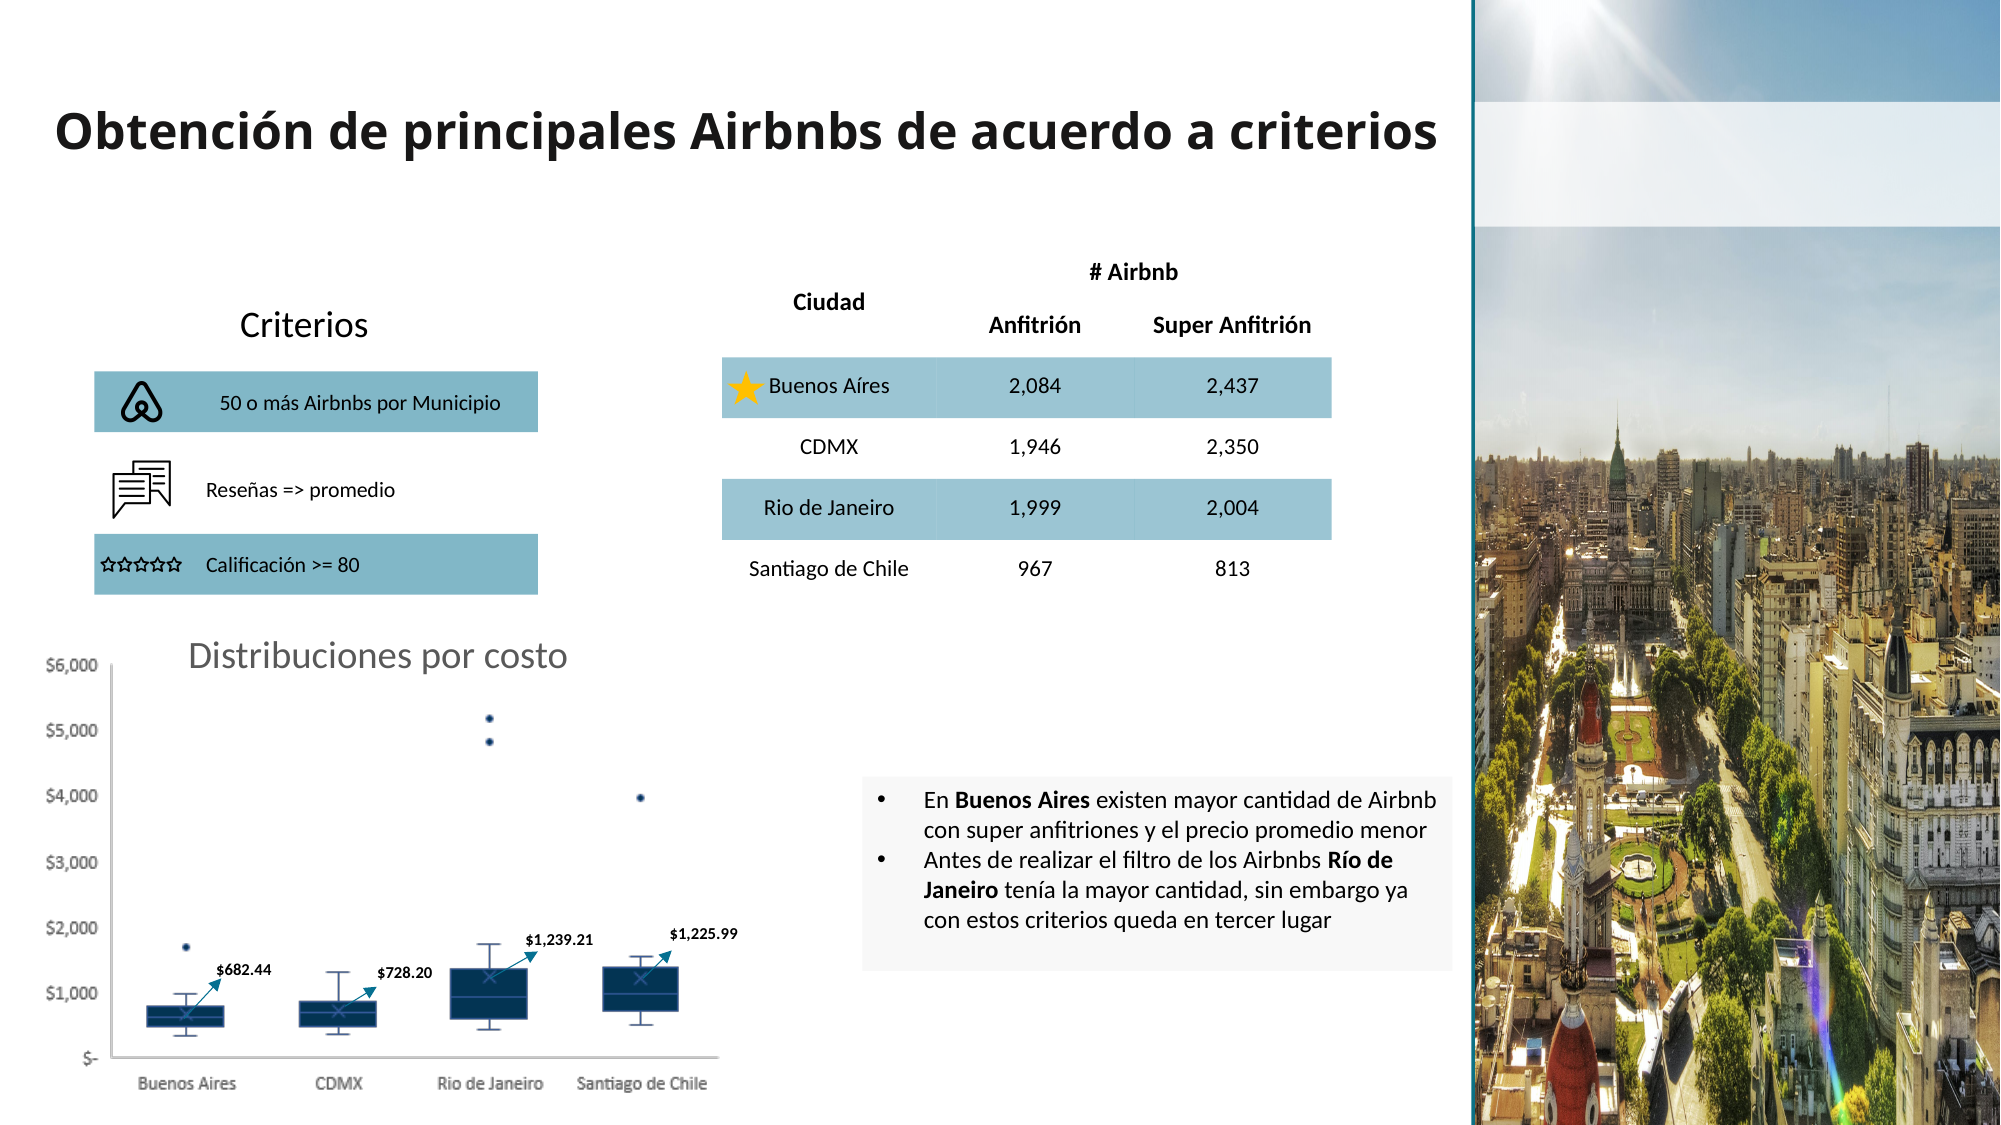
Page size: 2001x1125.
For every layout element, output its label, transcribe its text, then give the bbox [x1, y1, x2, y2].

table_cell 813 [1134, 540, 1271, 601]
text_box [94, 368, 538, 435]
text_box En Buenos Aires existen mayor cantidad de Airbnb con super anfitriones y el precio promedio menor Antes de realizar el filtro de los Airbnbs Río de Janeiro tenía la mayor cantidad, sin embargo ya con estos criterios queda en tercer lugar [862, 776, 1271, 971]
table_cell 1,999 [937, 479, 1134, 540]
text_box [94, 533, 538, 595]
text_box Obtención de principales Airbnbs de acuerdo a criterios [55, 106, 1271, 258]
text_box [345, 986, 377, 1007]
table_cell Santiago de Chile [722, 540, 937, 601]
text_box $682.44 [201, 951, 288, 987]
table_cell Anfitrión [937, 296, 1134, 357]
table_cell 2,004 [1134, 479, 1271, 540]
picture [1472, 0, 2000, 1125]
table_cell 2,084 [937, 357, 1134, 418]
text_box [490, 951, 538, 979]
text_box Criterios [219, 292, 390, 353]
table_cell Rio de Janeiro [722, 479, 937, 540]
text_box $1,225.99 [654, 915, 753, 950]
table_cell 2,350 [1134, 418, 1271, 479]
picture [30, 642, 735, 1110]
picture [1271, 0, 1471, 1125]
text_box $1,239.21 [510, 921, 609, 956]
table_header # Airbnb [937, 251, 1271, 296]
table_cell 1,946 [937, 418, 1134, 479]
table_cell Buenos Aíres [722, 357, 937, 418]
text_box [723, 367, 769, 408]
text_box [184, 978, 222, 1019]
text_box Distribuciones por costo [124, 622, 642, 684]
text_box $728.20 [362, 954, 449, 989]
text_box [107, 456, 418, 523]
table_cell 2,437 [1134, 357, 1271, 418]
table_cell CDMX [722, 418, 937, 479]
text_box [642, 950, 672, 979]
table_cell Super Anfitrión [1134, 296, 1271, 357]
table_cell 967 [937, 540, 1134, 601]
table_header Ciudad [722, 251, 937, 357]
